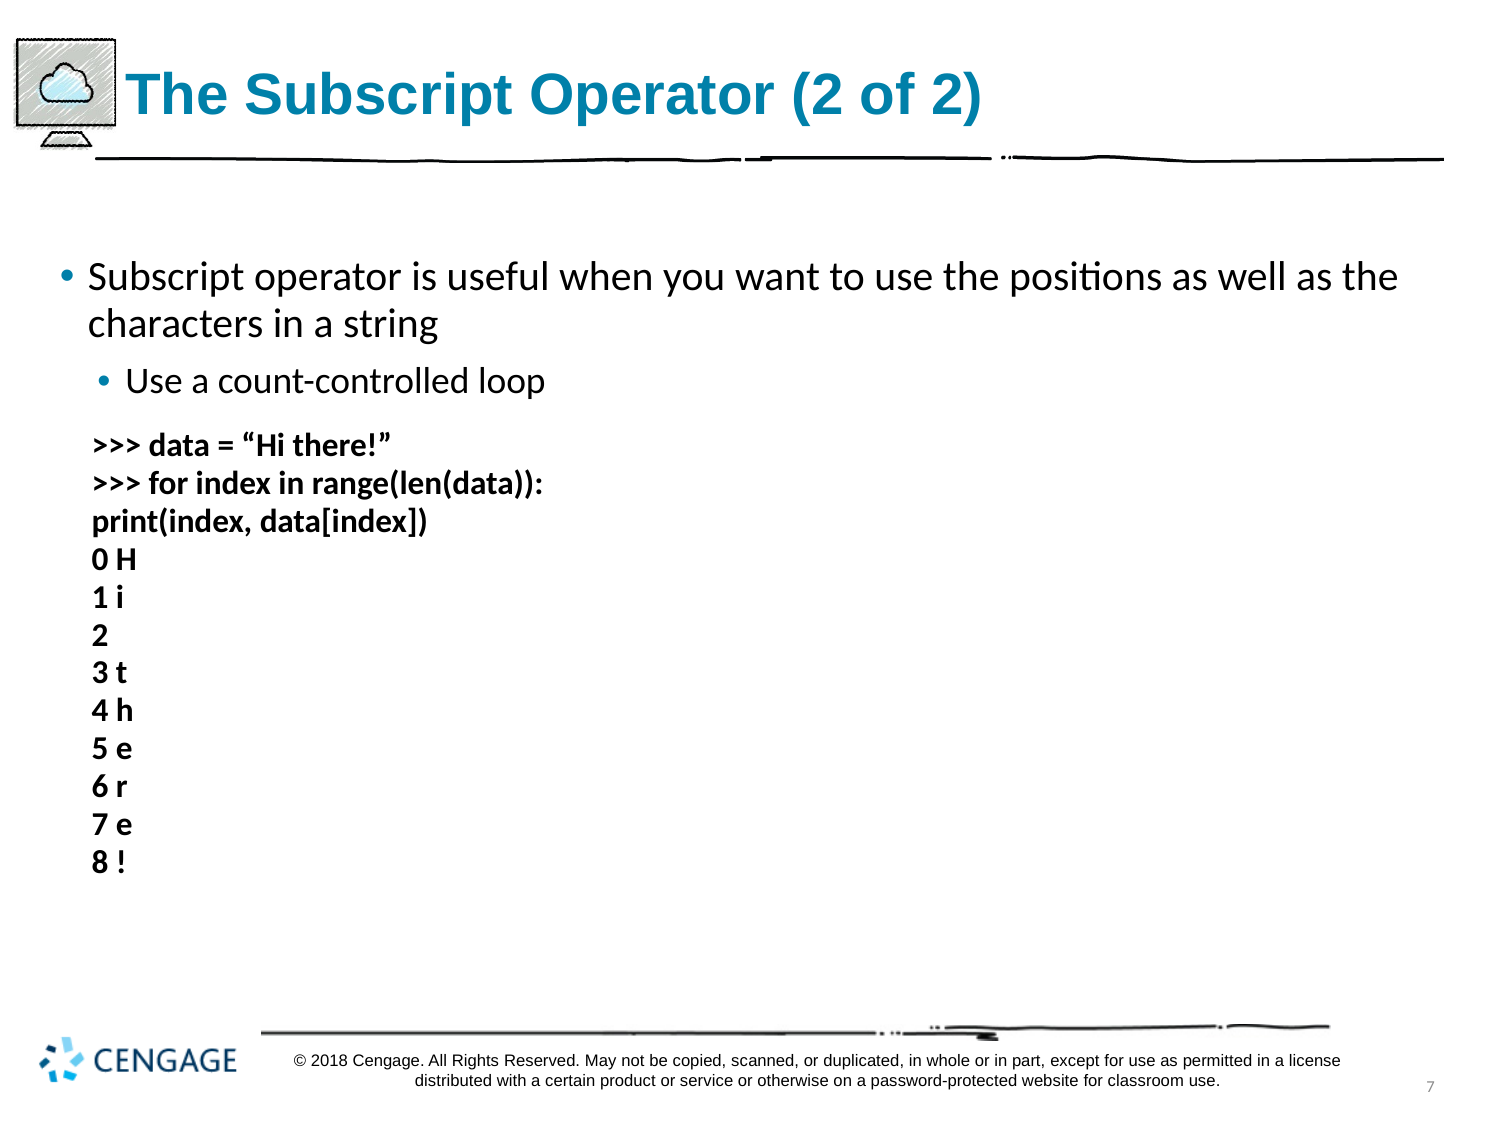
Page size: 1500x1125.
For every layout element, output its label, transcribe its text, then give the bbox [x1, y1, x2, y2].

picture [95, 155, 1444, 163]
title The Subscript Operator (2 of 2) [125, 55, 1442, 127]
picture [13, 36, 117, 151]
picture [19, 1023, 249, 1095]
list Subscript operator is useful when you want to use the positions as well as the characters in a string Use a count-controlled loop [59, 252, 1441, 405]
footer © 2018 Cengage. All Rights Reserved. May not be copied, scanned, or duplicated, in whole or in part, except for use as permitted in a license distributed with a certain product or service or otherwise on a password-protected website for classroom use. [262, 1049, 1375, 1090]
picture [261, 1024, 1331, 1041]
list >>> data = “Hi there!” >>> for index in range(len(data)): print(index, data[index]) 0 H 1 i 2 3 t 4 h 5 e 6 r 7 e 8 ! [54, 426, 1435, 887]
